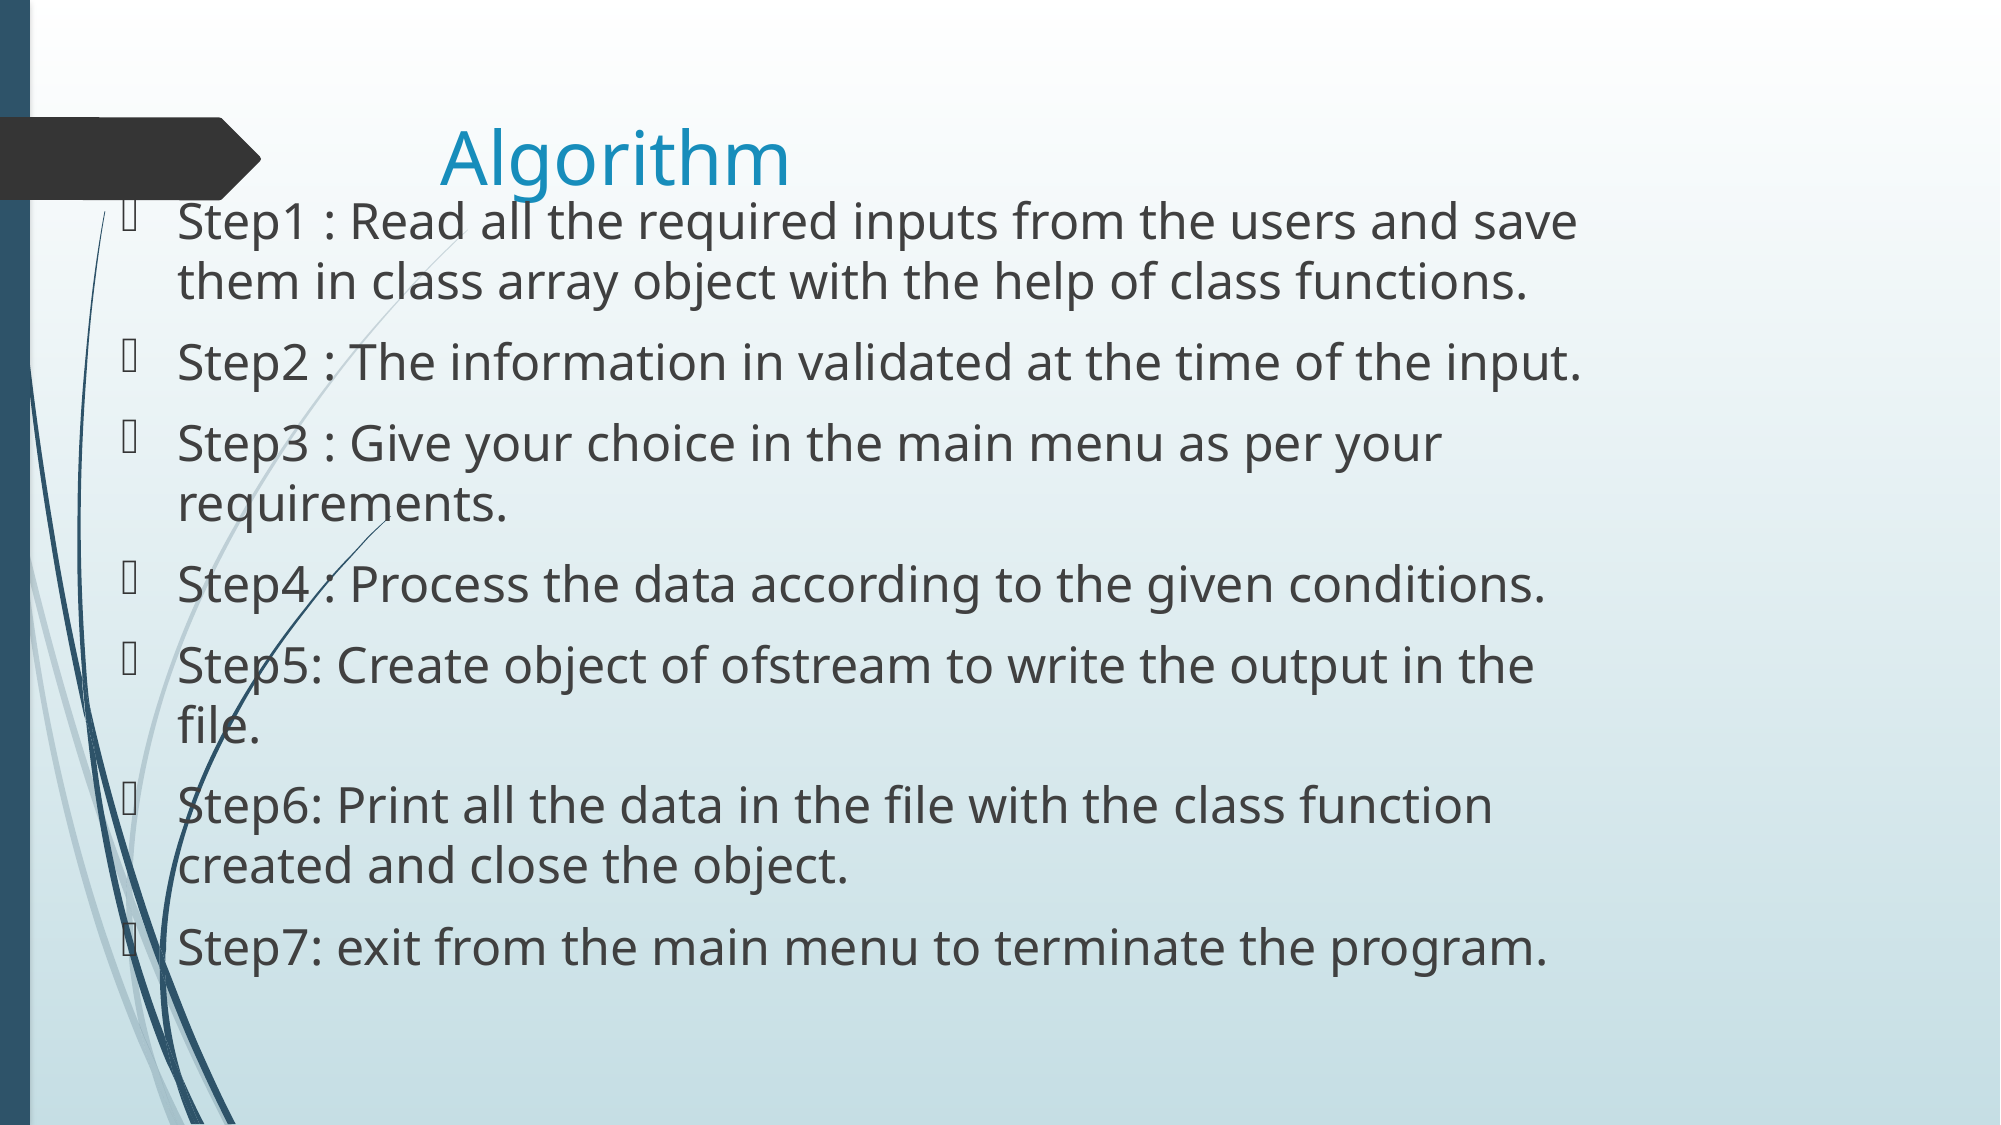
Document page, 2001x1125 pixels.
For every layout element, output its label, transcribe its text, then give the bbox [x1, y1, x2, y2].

title Algorithm [425, 102, 1888, 313]
list Step1 : Read all the required inputs from the users and save them in class array object with the help of class functions. Step2 : The information in validated at the time of the input. Step3 : Give your choice in the main menu as per your requirements. Step4 : Process the data according to the given conditions. Step5: Create object of ofstream to write the output in the file. Step6: Print all the data in the file with the class function created and close the object. Step7: exit from the main menu to terminate the program. [106, 182, 1649, 1025]
